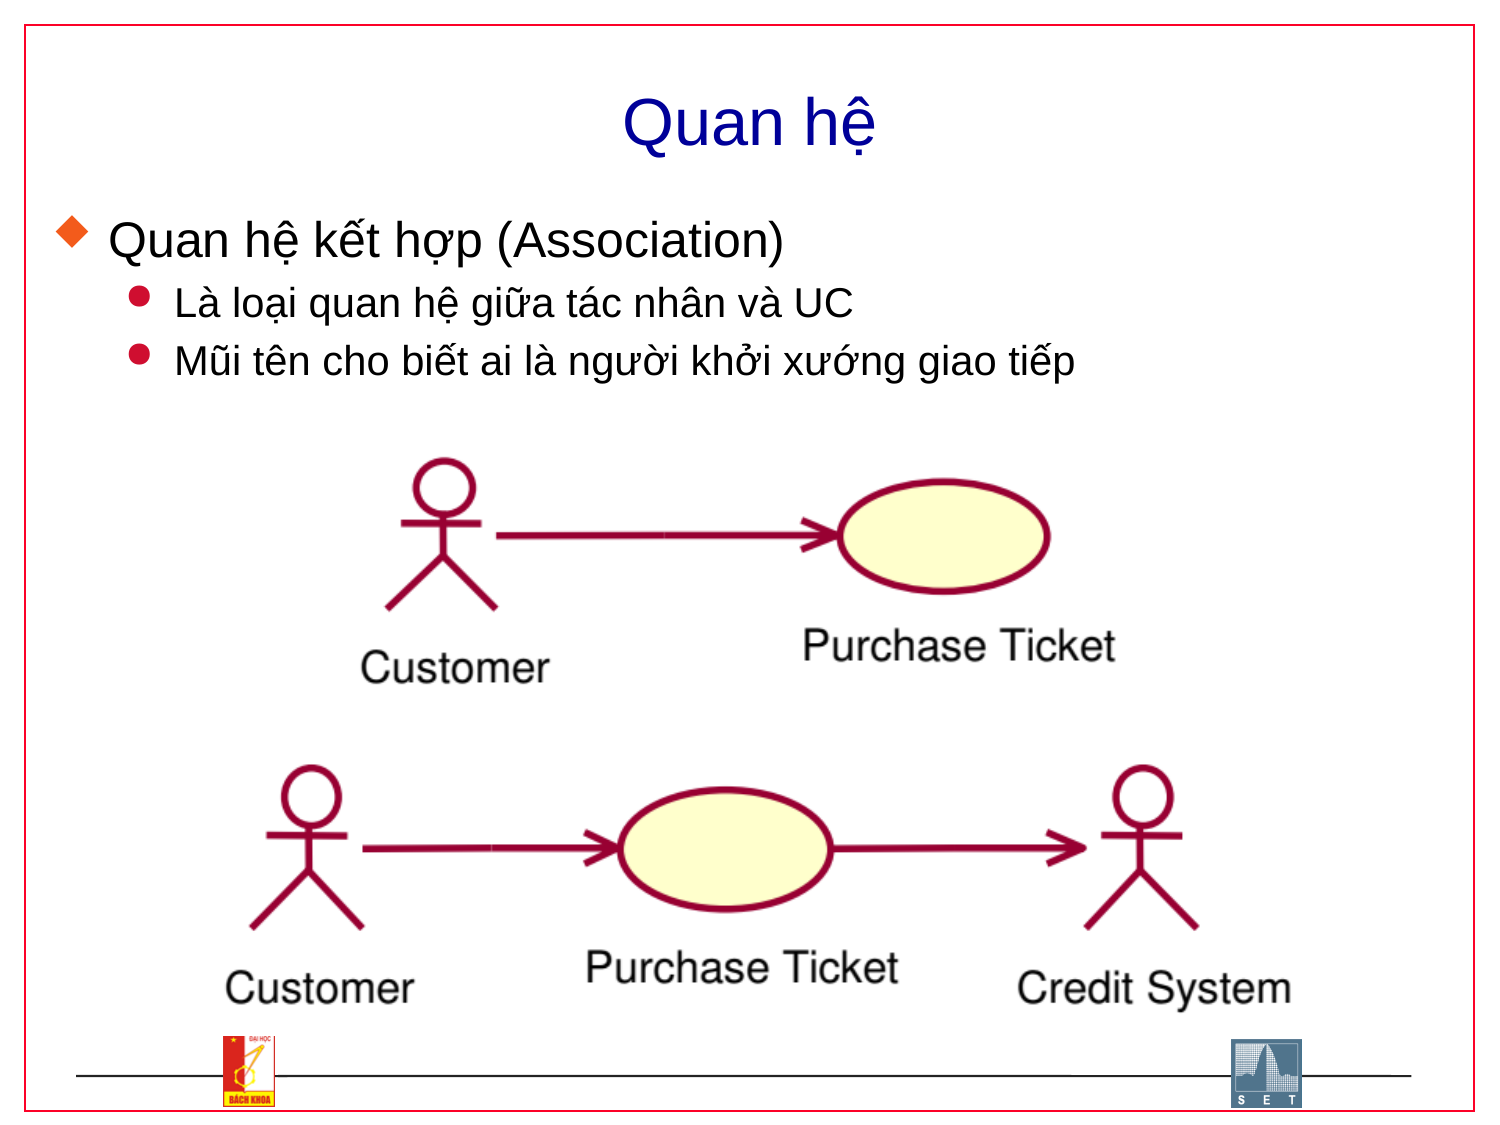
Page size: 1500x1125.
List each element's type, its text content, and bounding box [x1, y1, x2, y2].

title Quan hệ [111, 74, 1388, 163]
picture [222, 1051, 276, 1108]
list Quan hệ kết hợp (Association) Là loại quan hệ giữa tác nhân và UC Mũi tên cho biết ai là người khởi xướng giao tiếp [36, 199, 1463, 1051]
picture [175, 437, 1325, 1036]
picture [1231, 1051, 1302, 1108]
